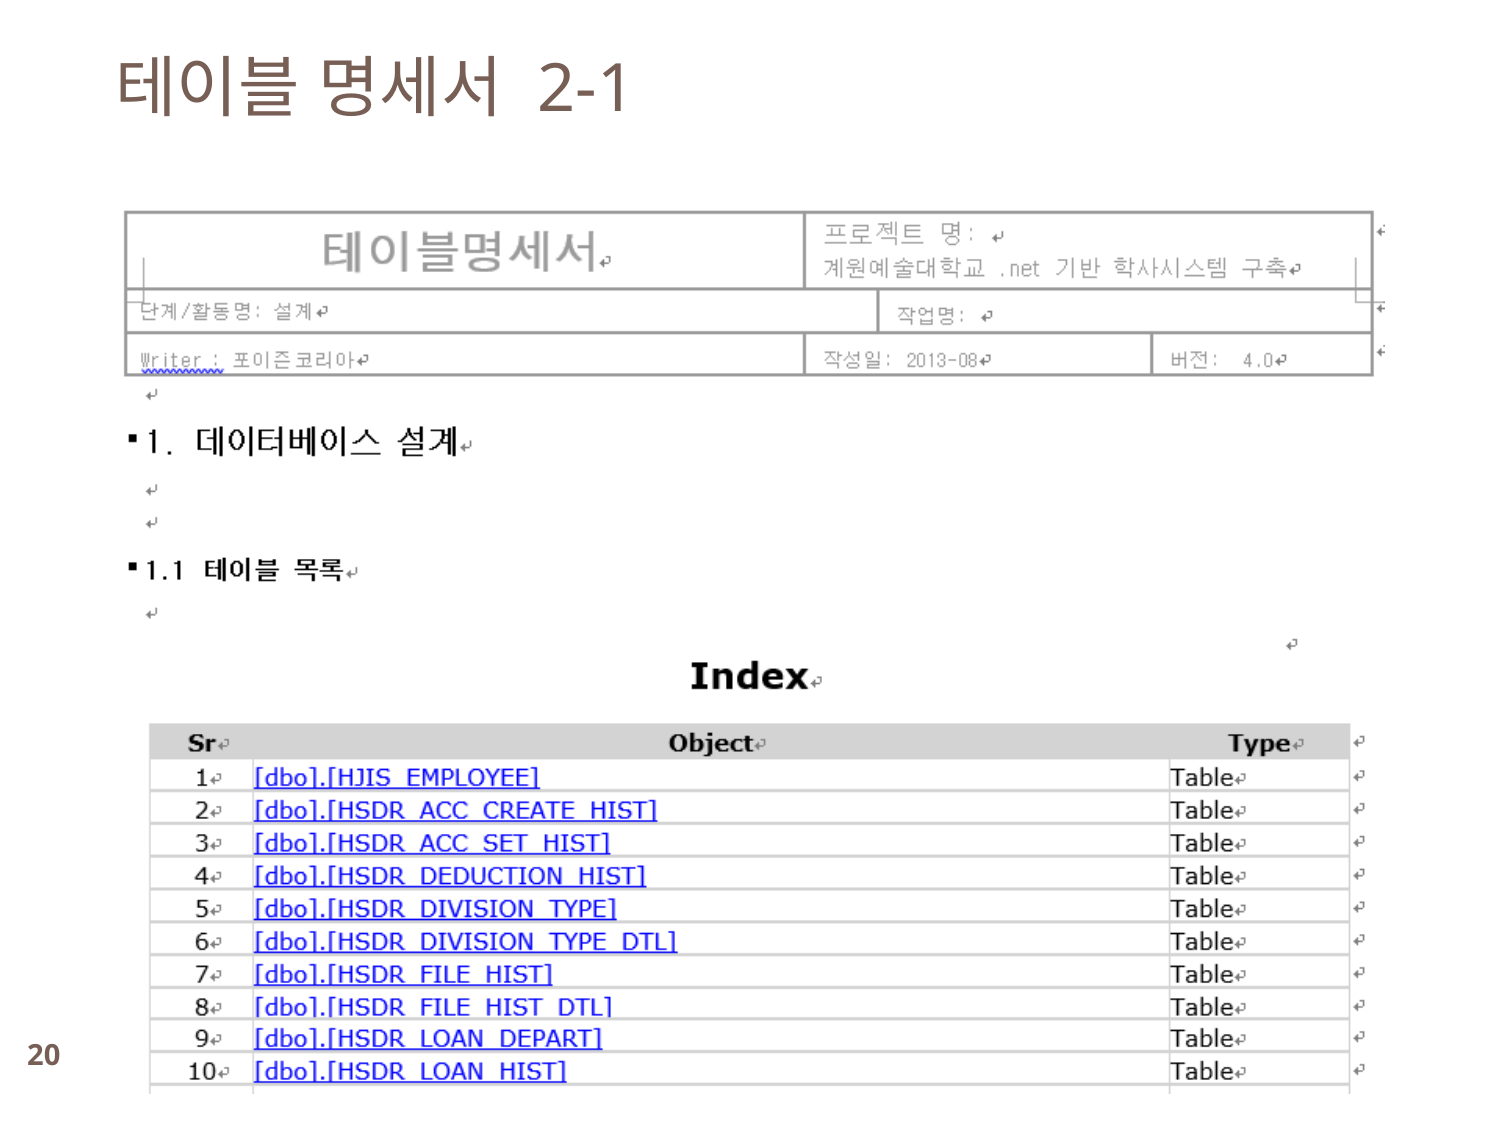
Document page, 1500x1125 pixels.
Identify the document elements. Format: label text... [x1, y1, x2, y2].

picture [115, 196, 1385, 1095]
text_box 테이블 명세서 2-1 [100, 37, 1438, 149]
slide_number 20 [0, 1025, 88, 1088]
